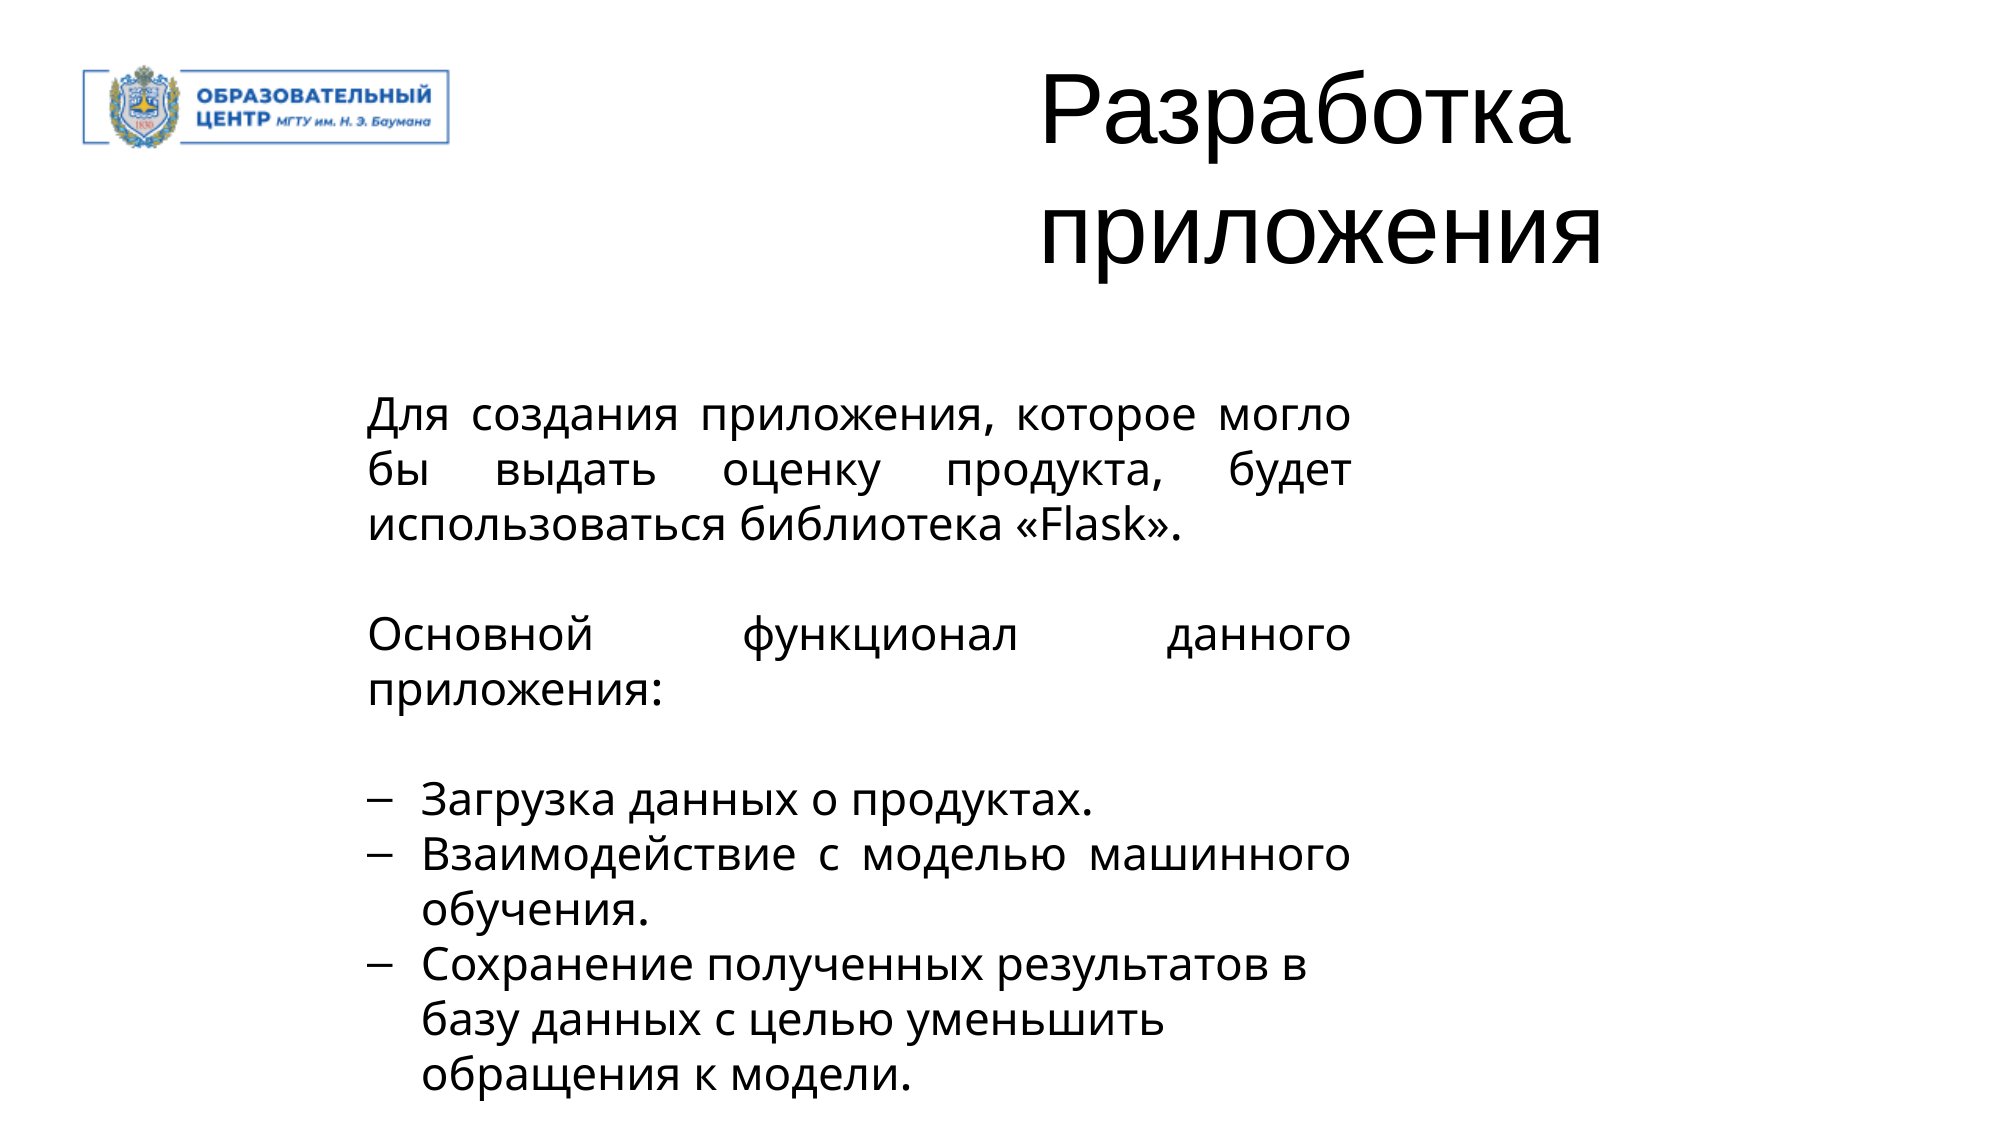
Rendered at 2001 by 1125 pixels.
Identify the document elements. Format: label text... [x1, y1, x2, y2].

text_box Для создания приложения, которое могло бы выдать оценку продукта, будет использоваться библиотека «Flask». Основной функционал данного приложения: Загрузка данных о продуктах. Взаимодействие с моделью машинного обучения. Сохранение полученных результатов в базу данных с целью уменьшить обращения к модели. [352, 377, 1368, 1107]
picture [52, 42, 500, 164]
text_box Разработка приложения [1023, 36, 1967, 292]
